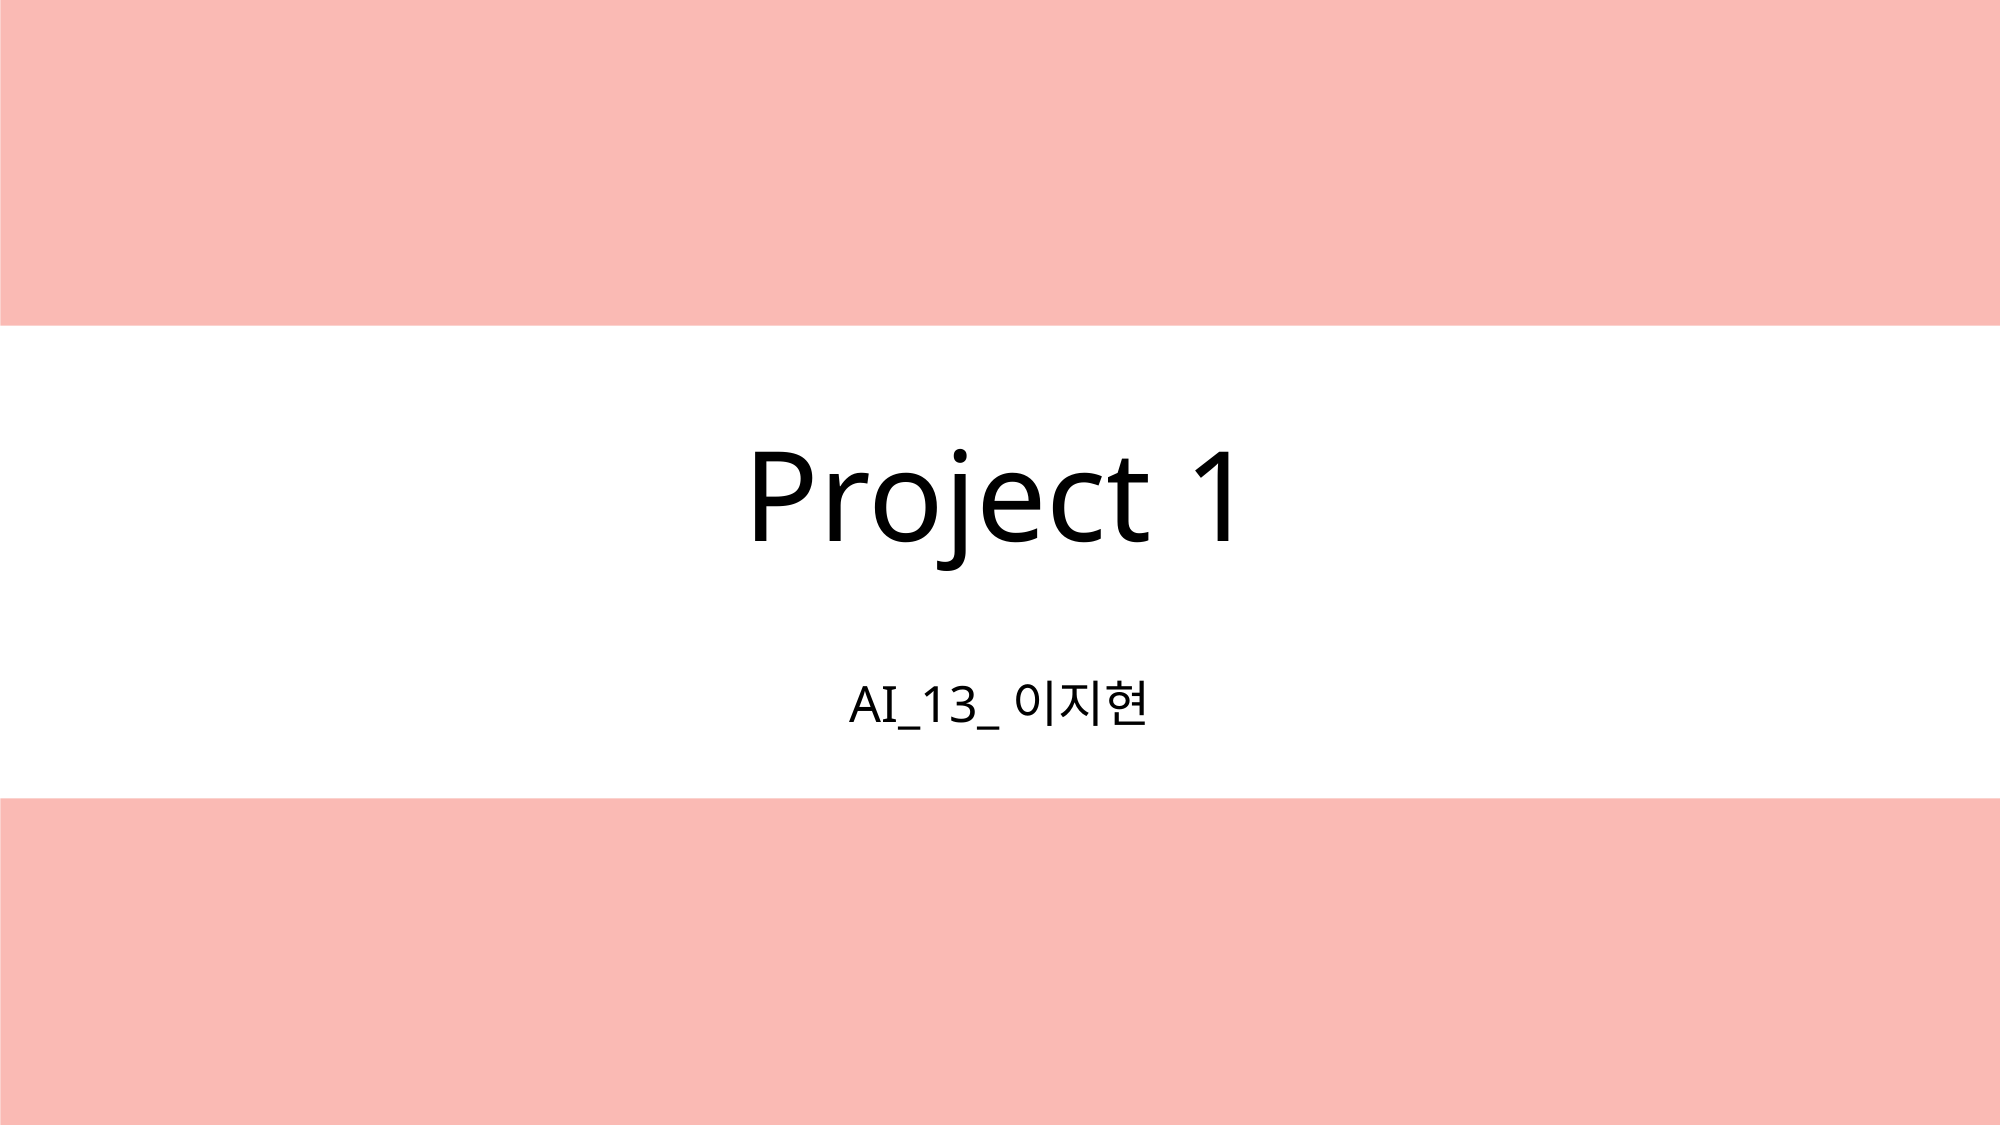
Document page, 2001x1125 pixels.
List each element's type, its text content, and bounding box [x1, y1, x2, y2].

text_box [0, 0, 2000, 326]
text_box [0, 798, 2000, 1125]
title Project 1 [249, 326, 1750, 576]
subtitle AI_13_이지현 [249, 590, 1750, 798]
